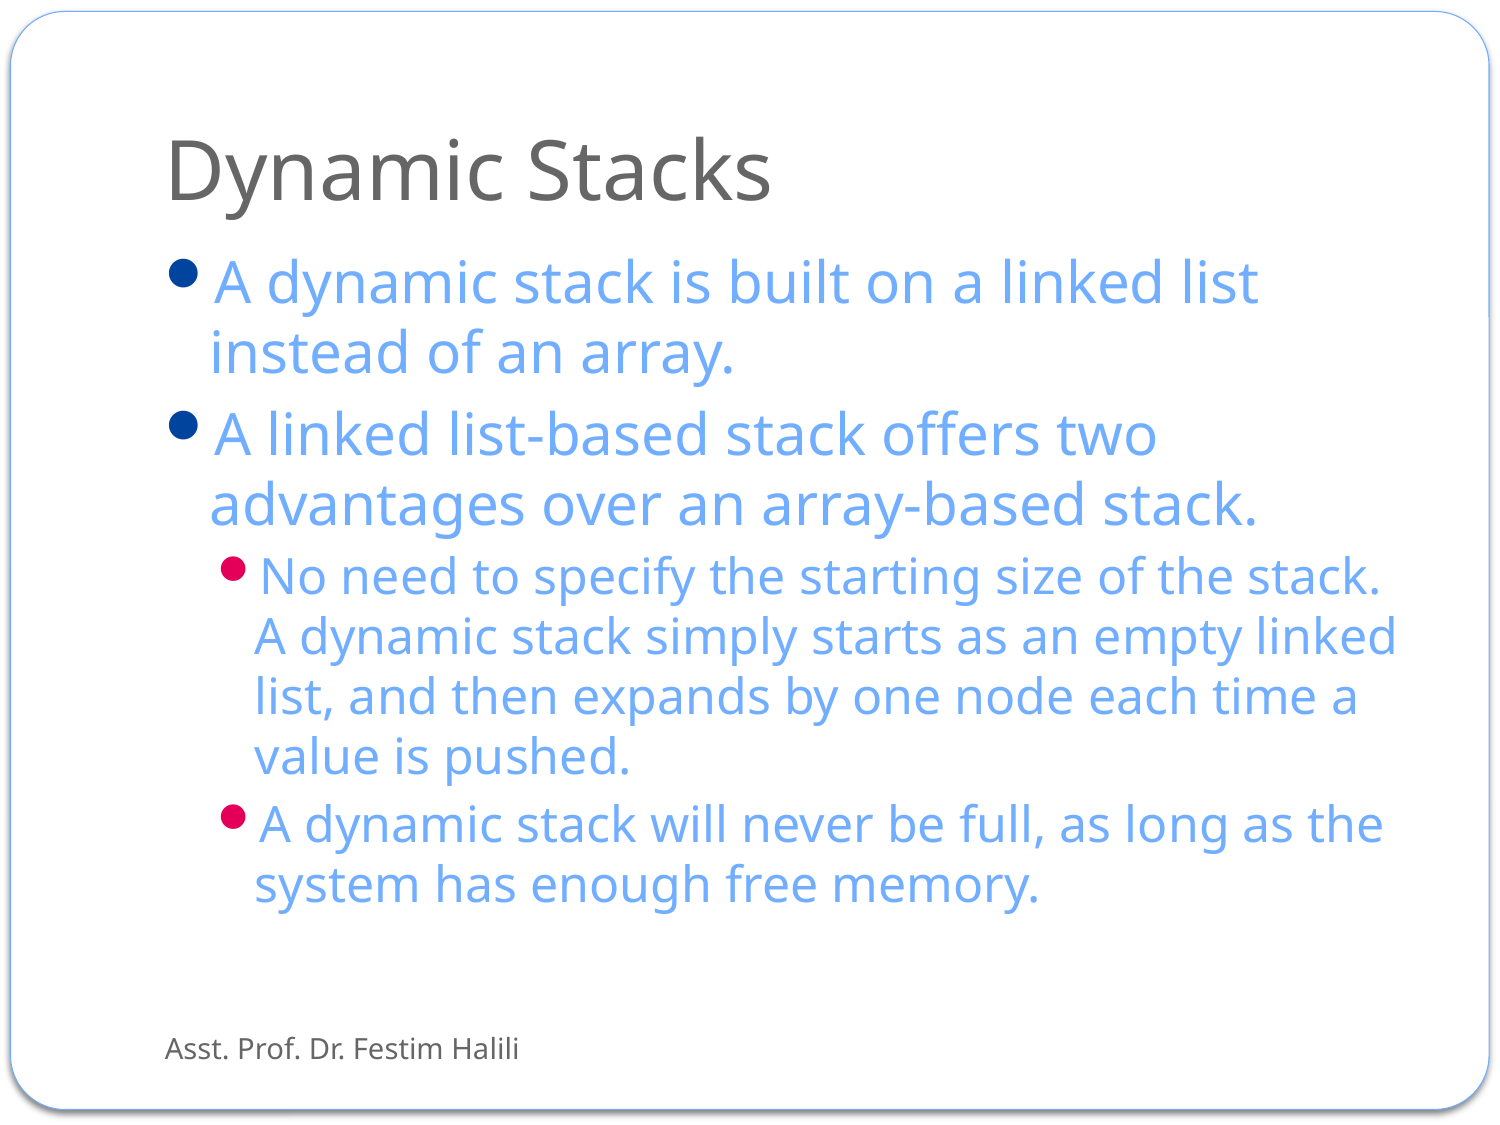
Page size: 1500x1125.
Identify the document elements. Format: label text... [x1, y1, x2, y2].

list A dynamic stack is built on a linked list instead of an array. A linked list-based stack offers two advantages over an array-based stack. No need to specify the starting size of the stack. A dynamic stack simply starts as an empty linked list, and then expands by one node each time a value is pushed. A dynamic stack will never be full, as long as the system has enough free memory. [150, 237, 1425, 988]
footer Asst. Prof. Dr. Festim Halili [150, 1012, 800, 1088]
title Dynamic Stacks [150, 45, 1425, 233]
